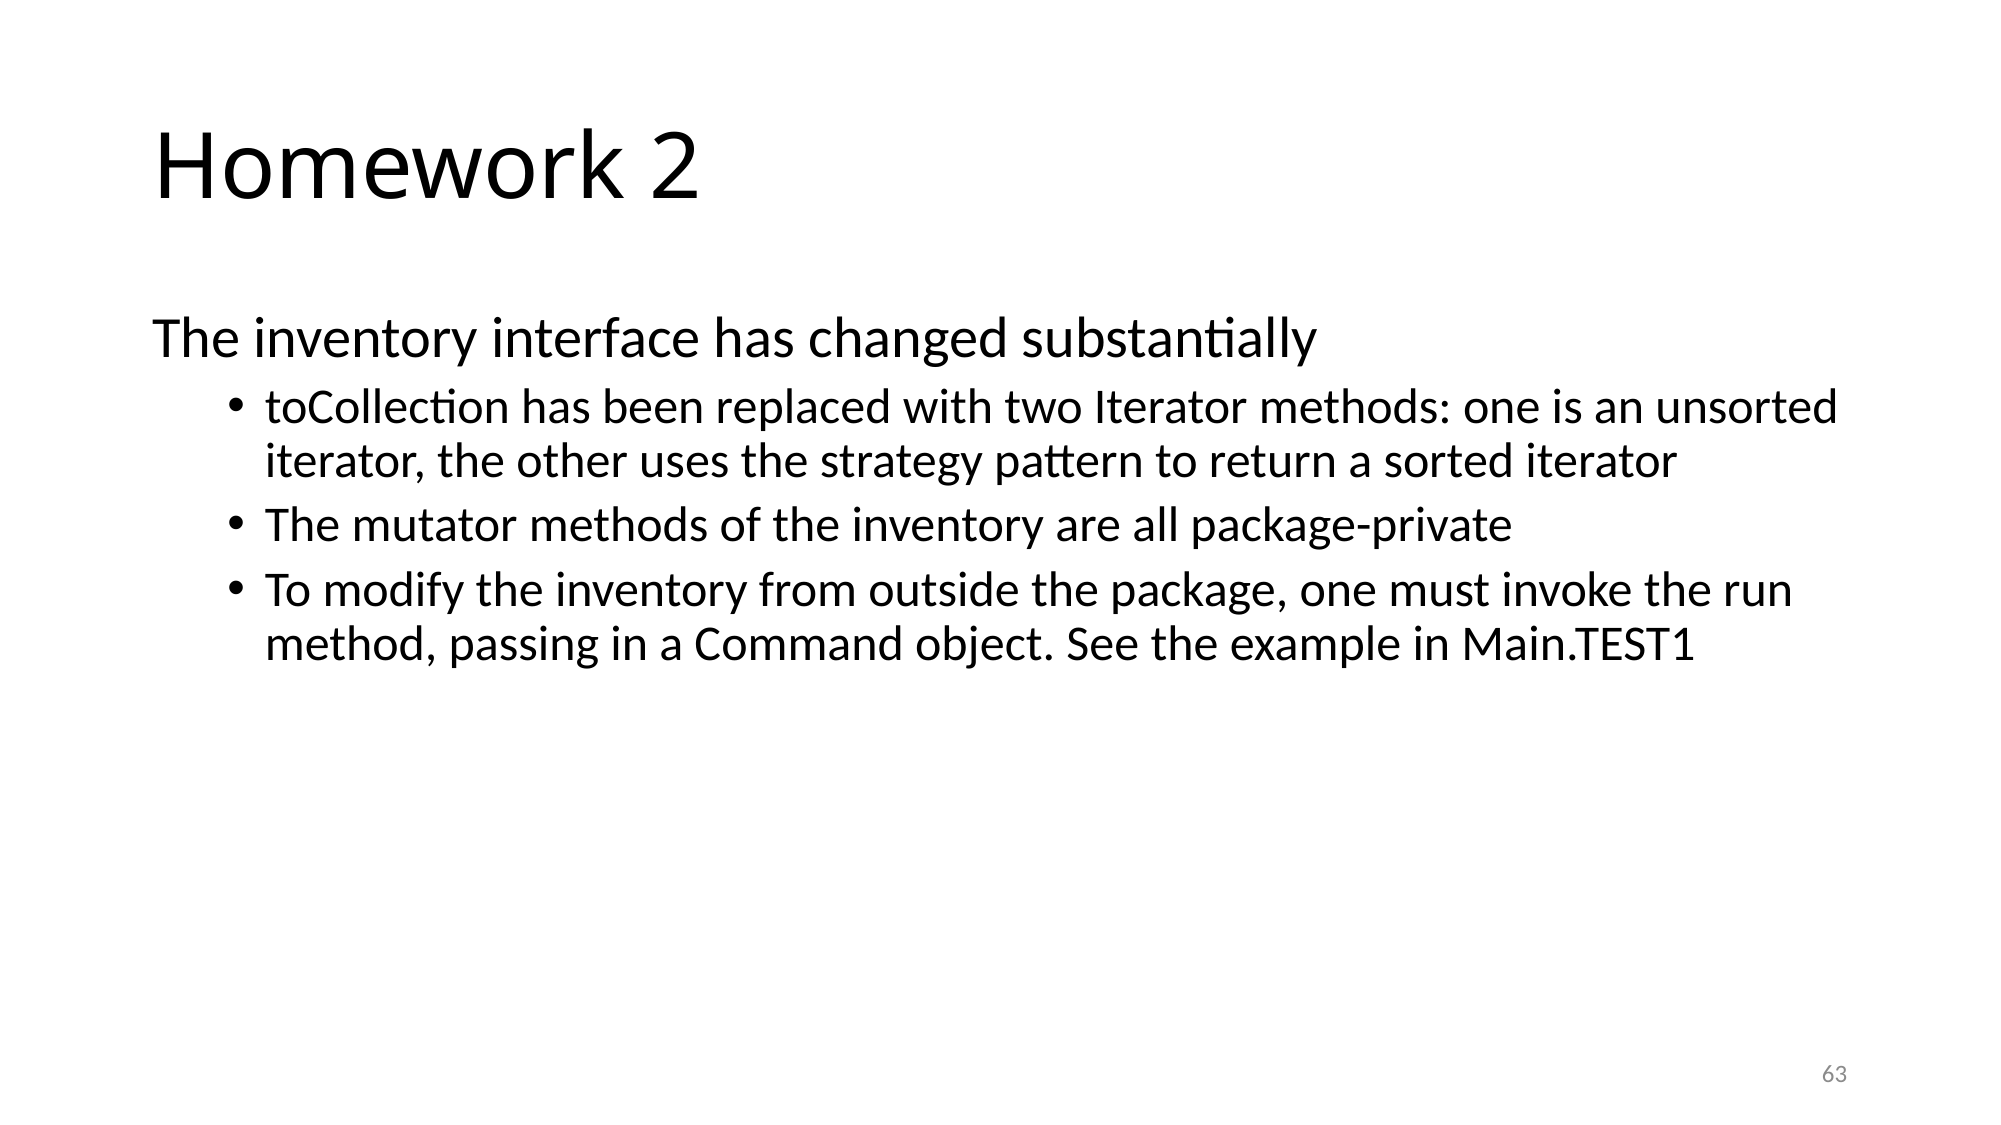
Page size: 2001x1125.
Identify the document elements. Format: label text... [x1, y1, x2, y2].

title Homework 2 [137, 59, 1863, 278]
slide_number 63 [1412, 1042, 1863, 1103]
list The inventory interface has changed substantially toCollection has been replaced with two Iterator methods: one is an unsorted iterator, the other uses the strategy pattern to return a sorted iterator The mutator methods of the inventory are all package-private To modify the inventory from outside the package, one must invoke the run method, passing in a Command object. See the example in Main.TEST1 [137, 299, 1863, 1014]
